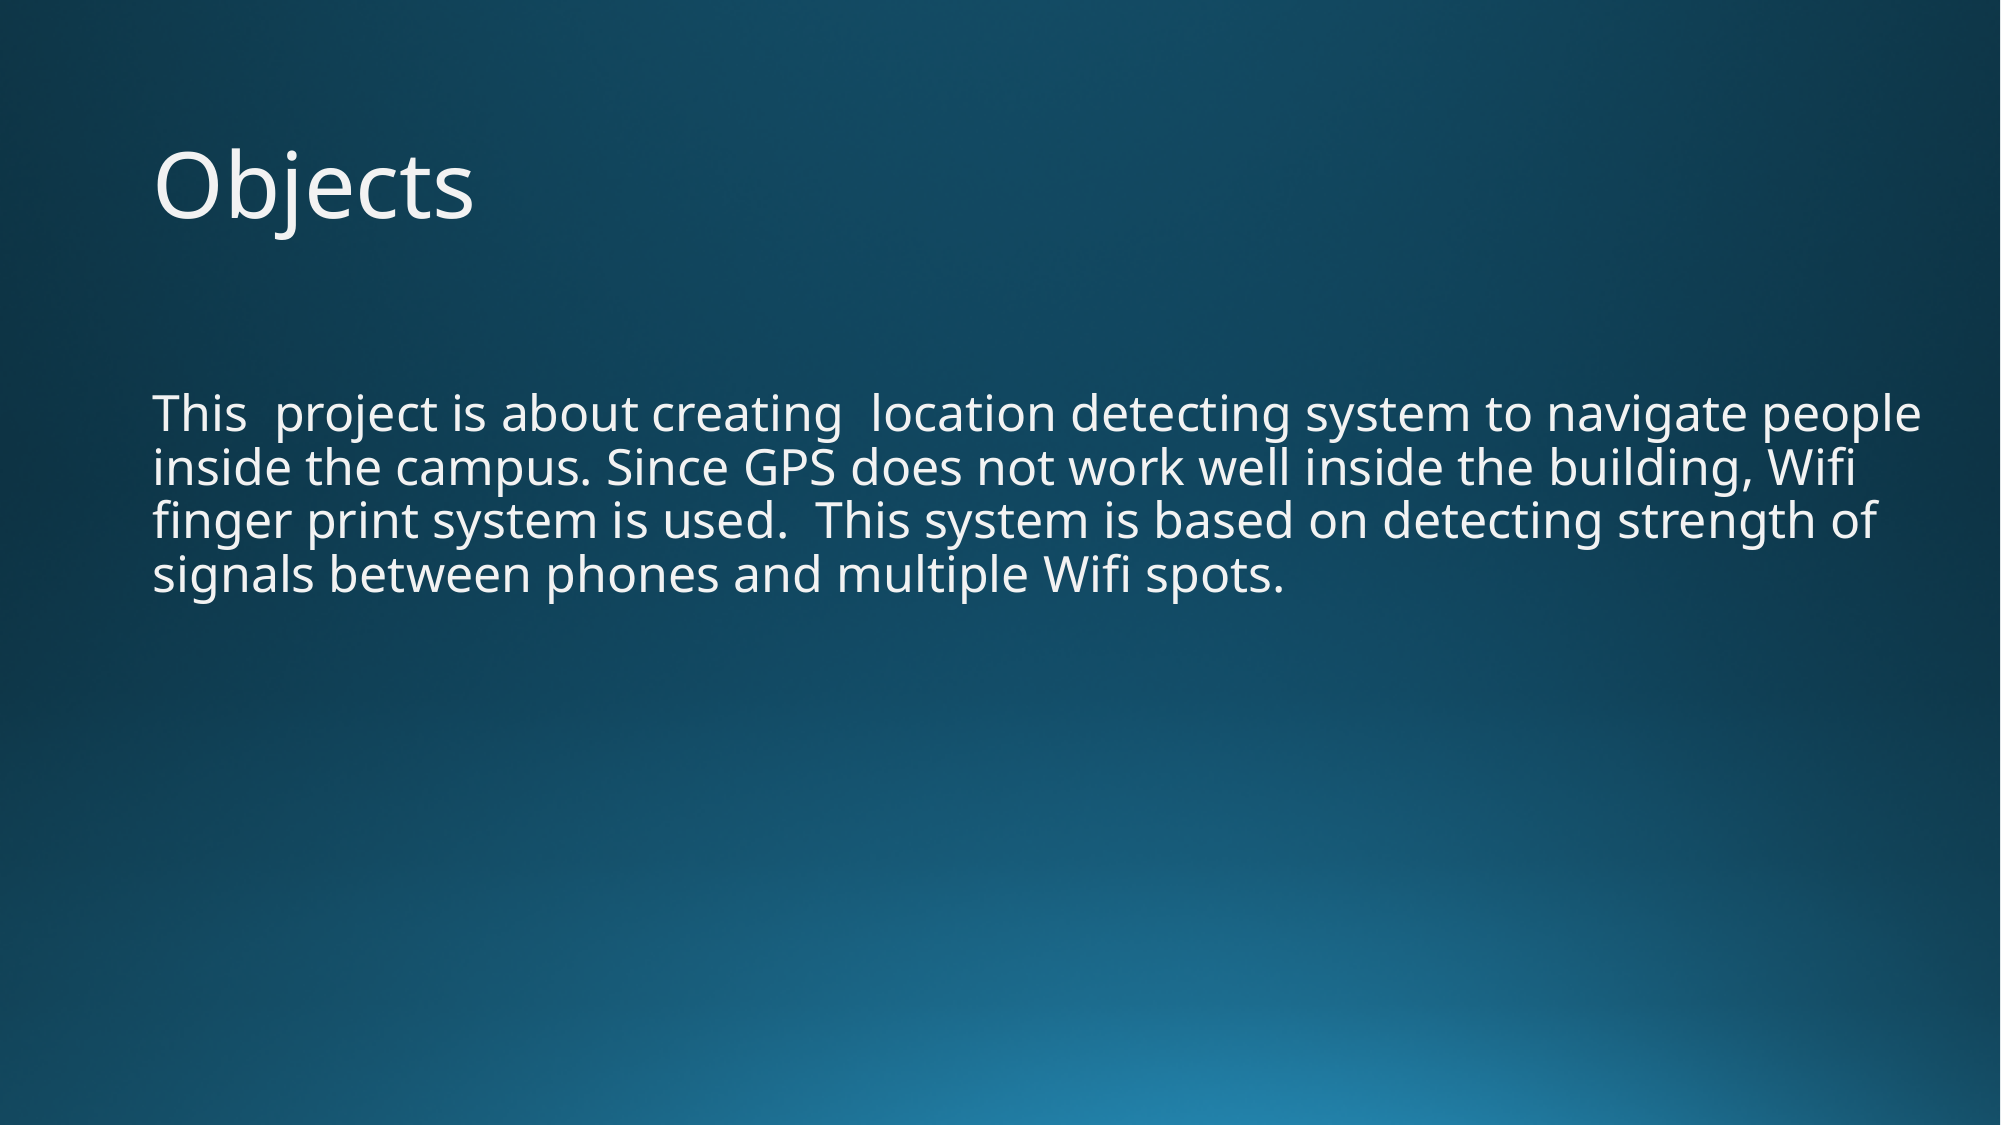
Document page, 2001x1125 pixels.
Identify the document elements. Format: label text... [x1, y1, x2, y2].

text_box [0, 0, 2000, 1125]
title Objects [137, 59, 1443, 247]
list This project is about creating location detecting system to navigate people inside the campus. Since GPS does not work well inside the building, Wifi finger print system is used. This system is based on detecting strength of signals between phones and multiple Wifi spots. [137, 299, 1947, 1014]
